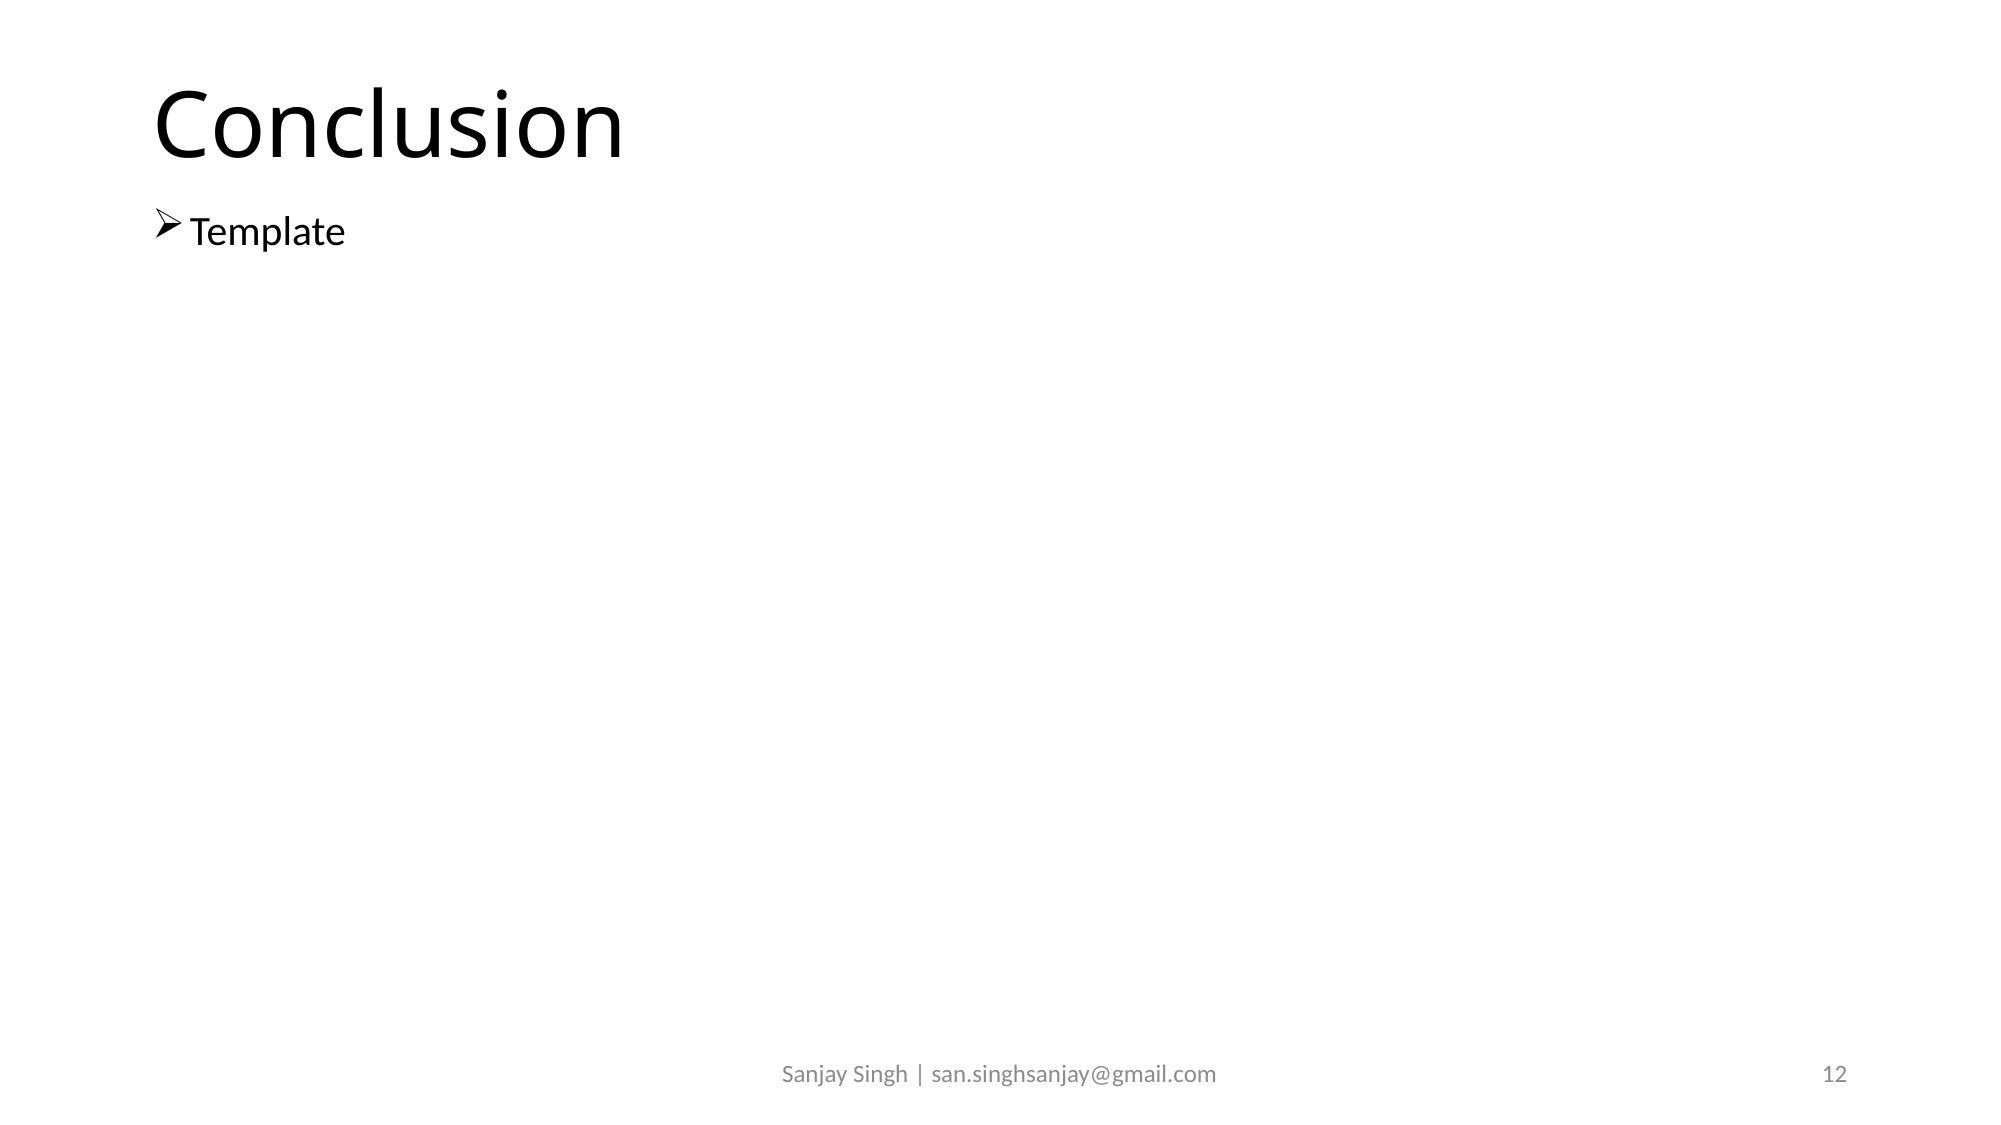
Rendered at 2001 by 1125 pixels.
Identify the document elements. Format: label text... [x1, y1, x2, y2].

footer Sanjay Singh | san.singhsanjay@gmail.com [662, 1042, 1338, 1103]
slide_number 12 [1412, 1042, 1863, 1103]
title Conclusion [137, 59, 1863, 195]
list Template [137, 195, 1863, 1014]
